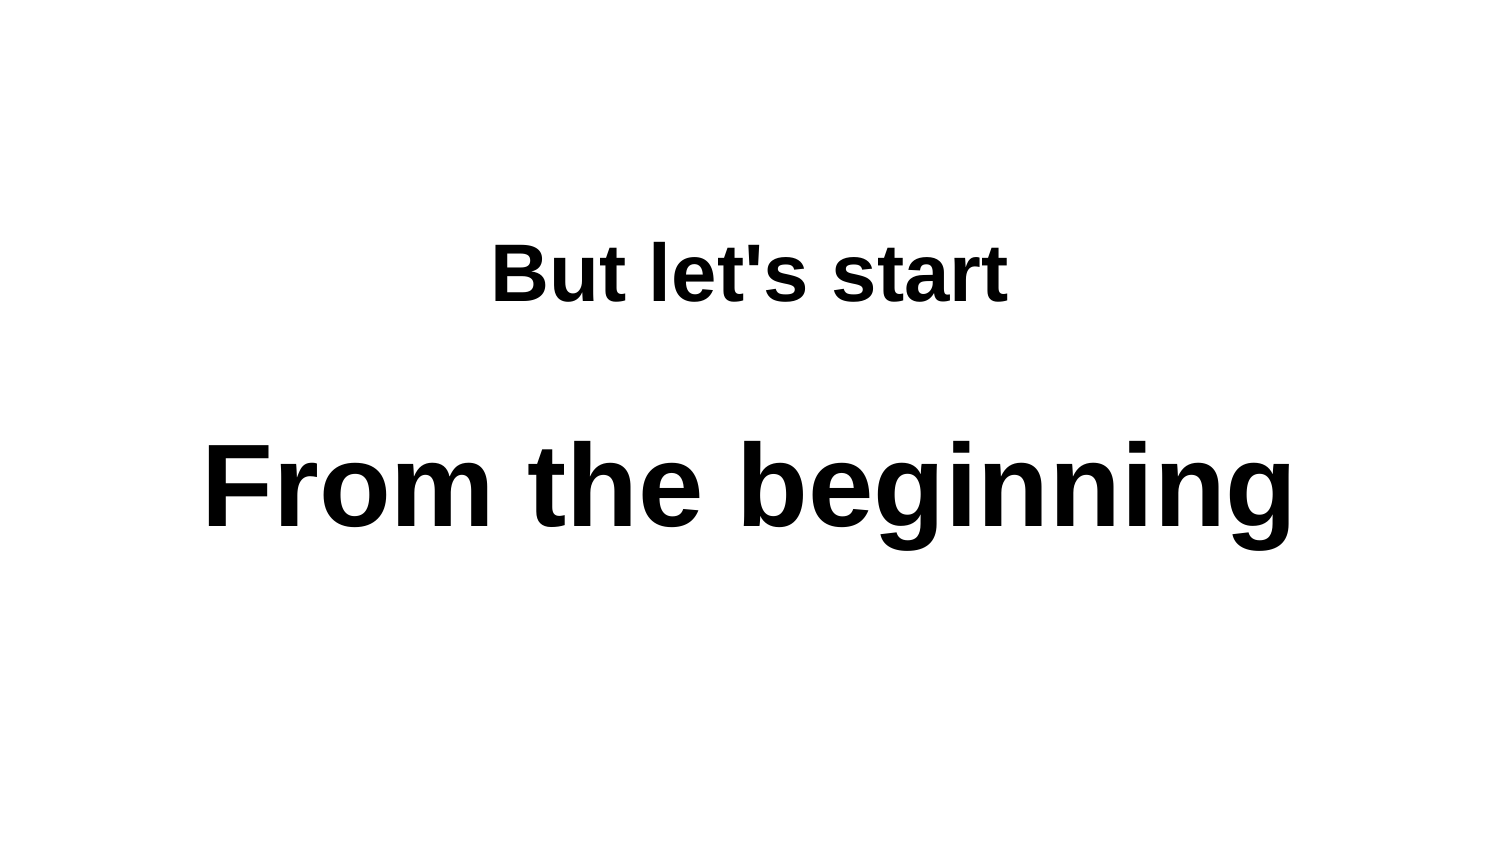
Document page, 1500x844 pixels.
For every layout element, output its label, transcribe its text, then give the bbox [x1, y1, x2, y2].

text_box But let's start [421, 210, 1079, 326]
text_box From the beginning [122, 326, 1377, 633]
